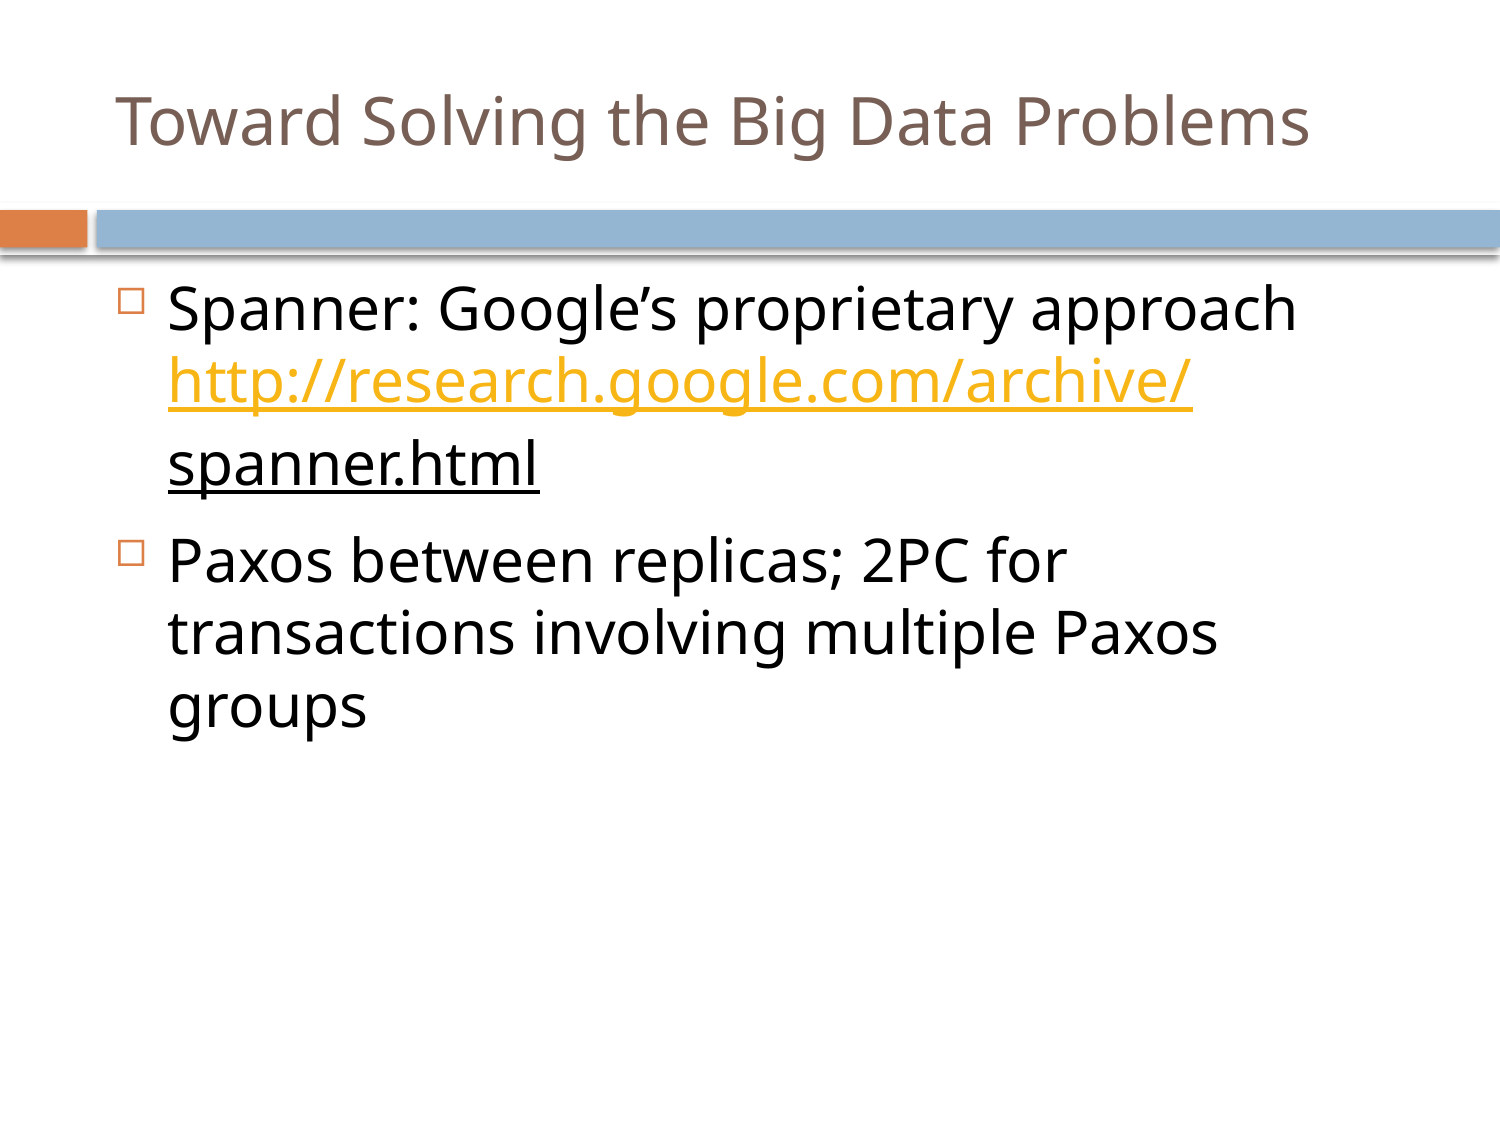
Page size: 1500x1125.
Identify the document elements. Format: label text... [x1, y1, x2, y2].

list Spanner: Google’s proprietary approach http://research.google.com/archive/spanner.html Paxos between replicas; 2PC for transactions involving multiple Paxos groups [100, 262, 1438, 1000]
title Toward Solving the Big Data Problems [100, 37, 1438, 200]
